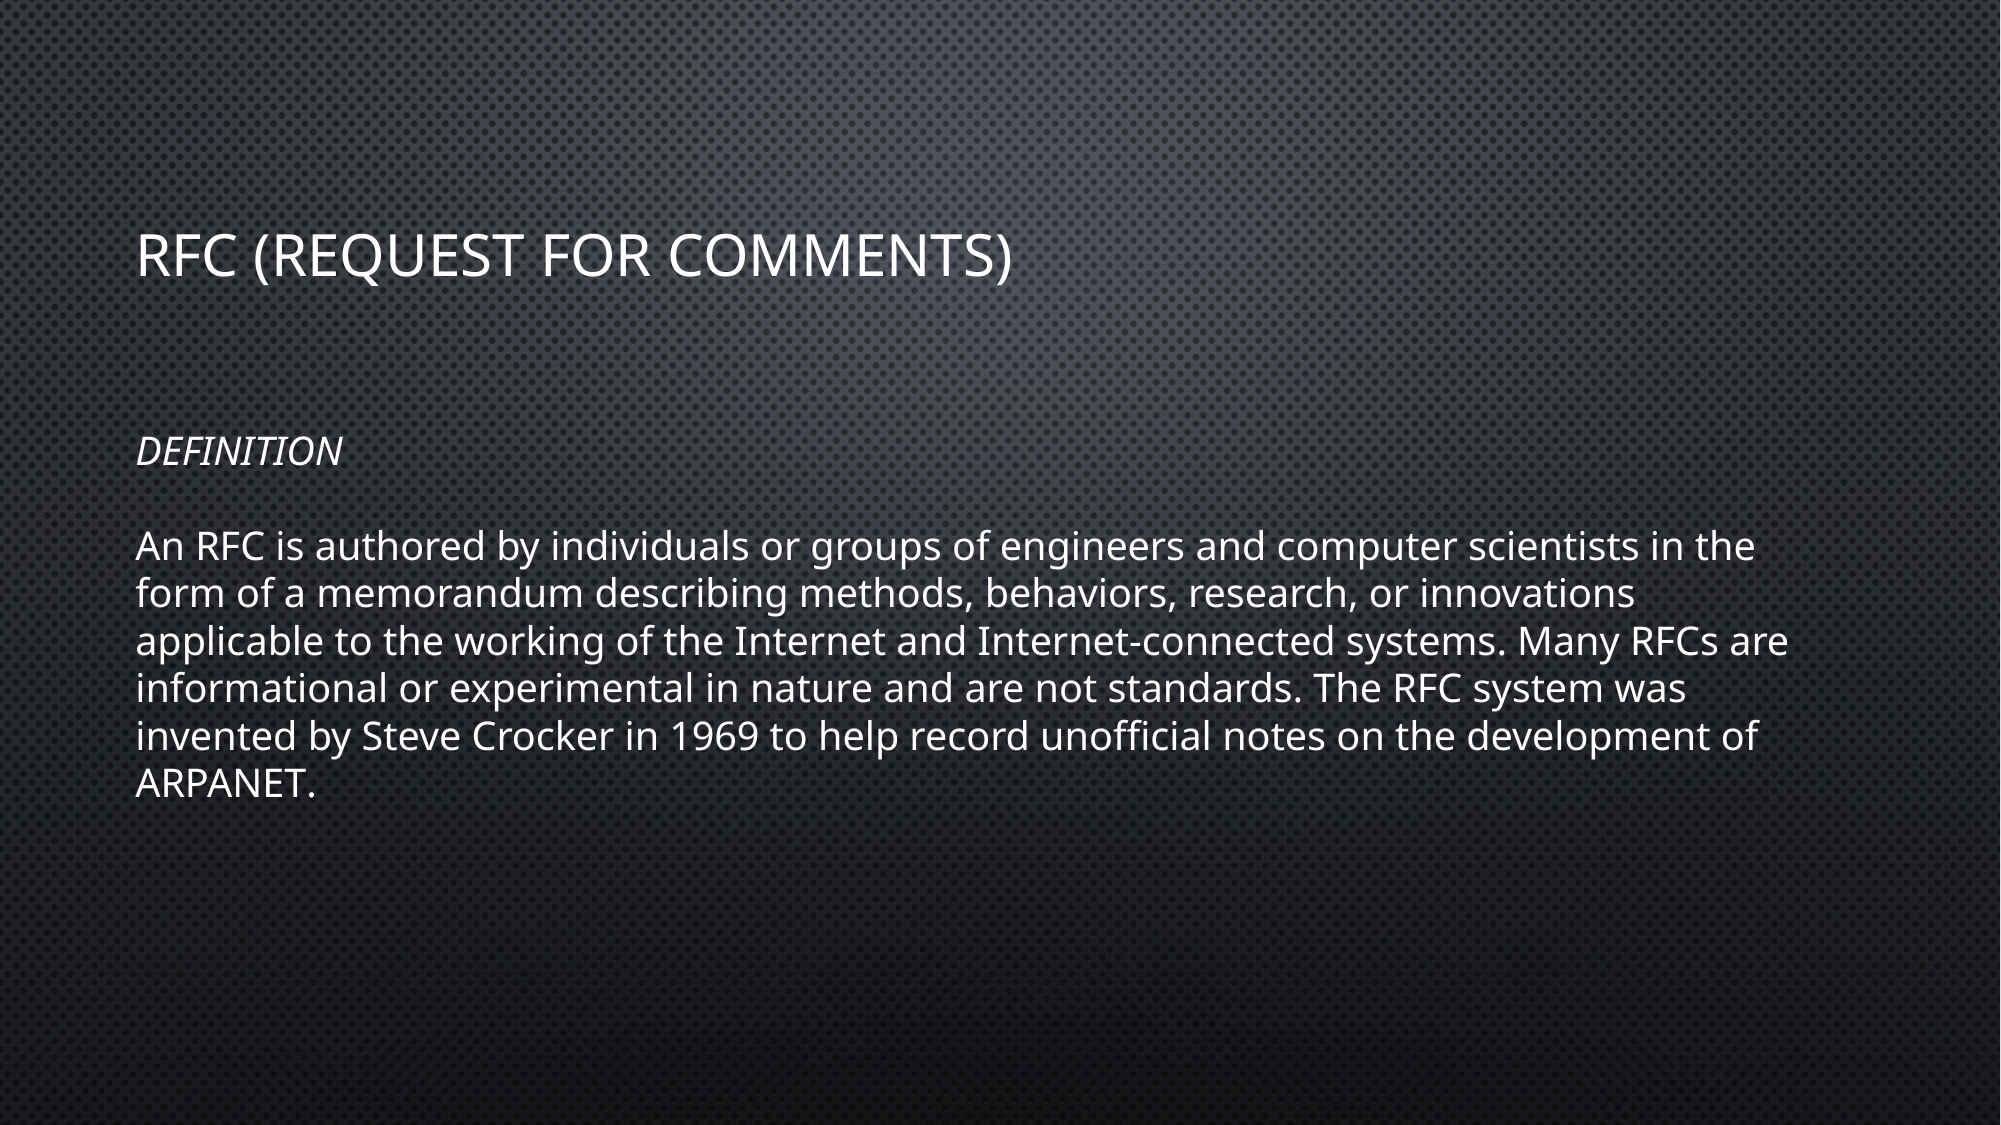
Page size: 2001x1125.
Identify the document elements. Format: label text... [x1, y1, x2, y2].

list RFC (REQUEST FOR COMMENTS) [120, 205, 1553, 372]
title definition An RFC is authored by individuals or groups of engineers and computer scientists in the form of a memorandum describing methods, behaviors, research, or innovations applicable to the working of the Internet and Internet-connected systems. Many RFCs are informational or experimental in nature and are not standards. The RFC system was invented by Steve Crocker in 1969 to help record unofficial notes on the development of ARPANET. [120, 357, 1810, 825]
